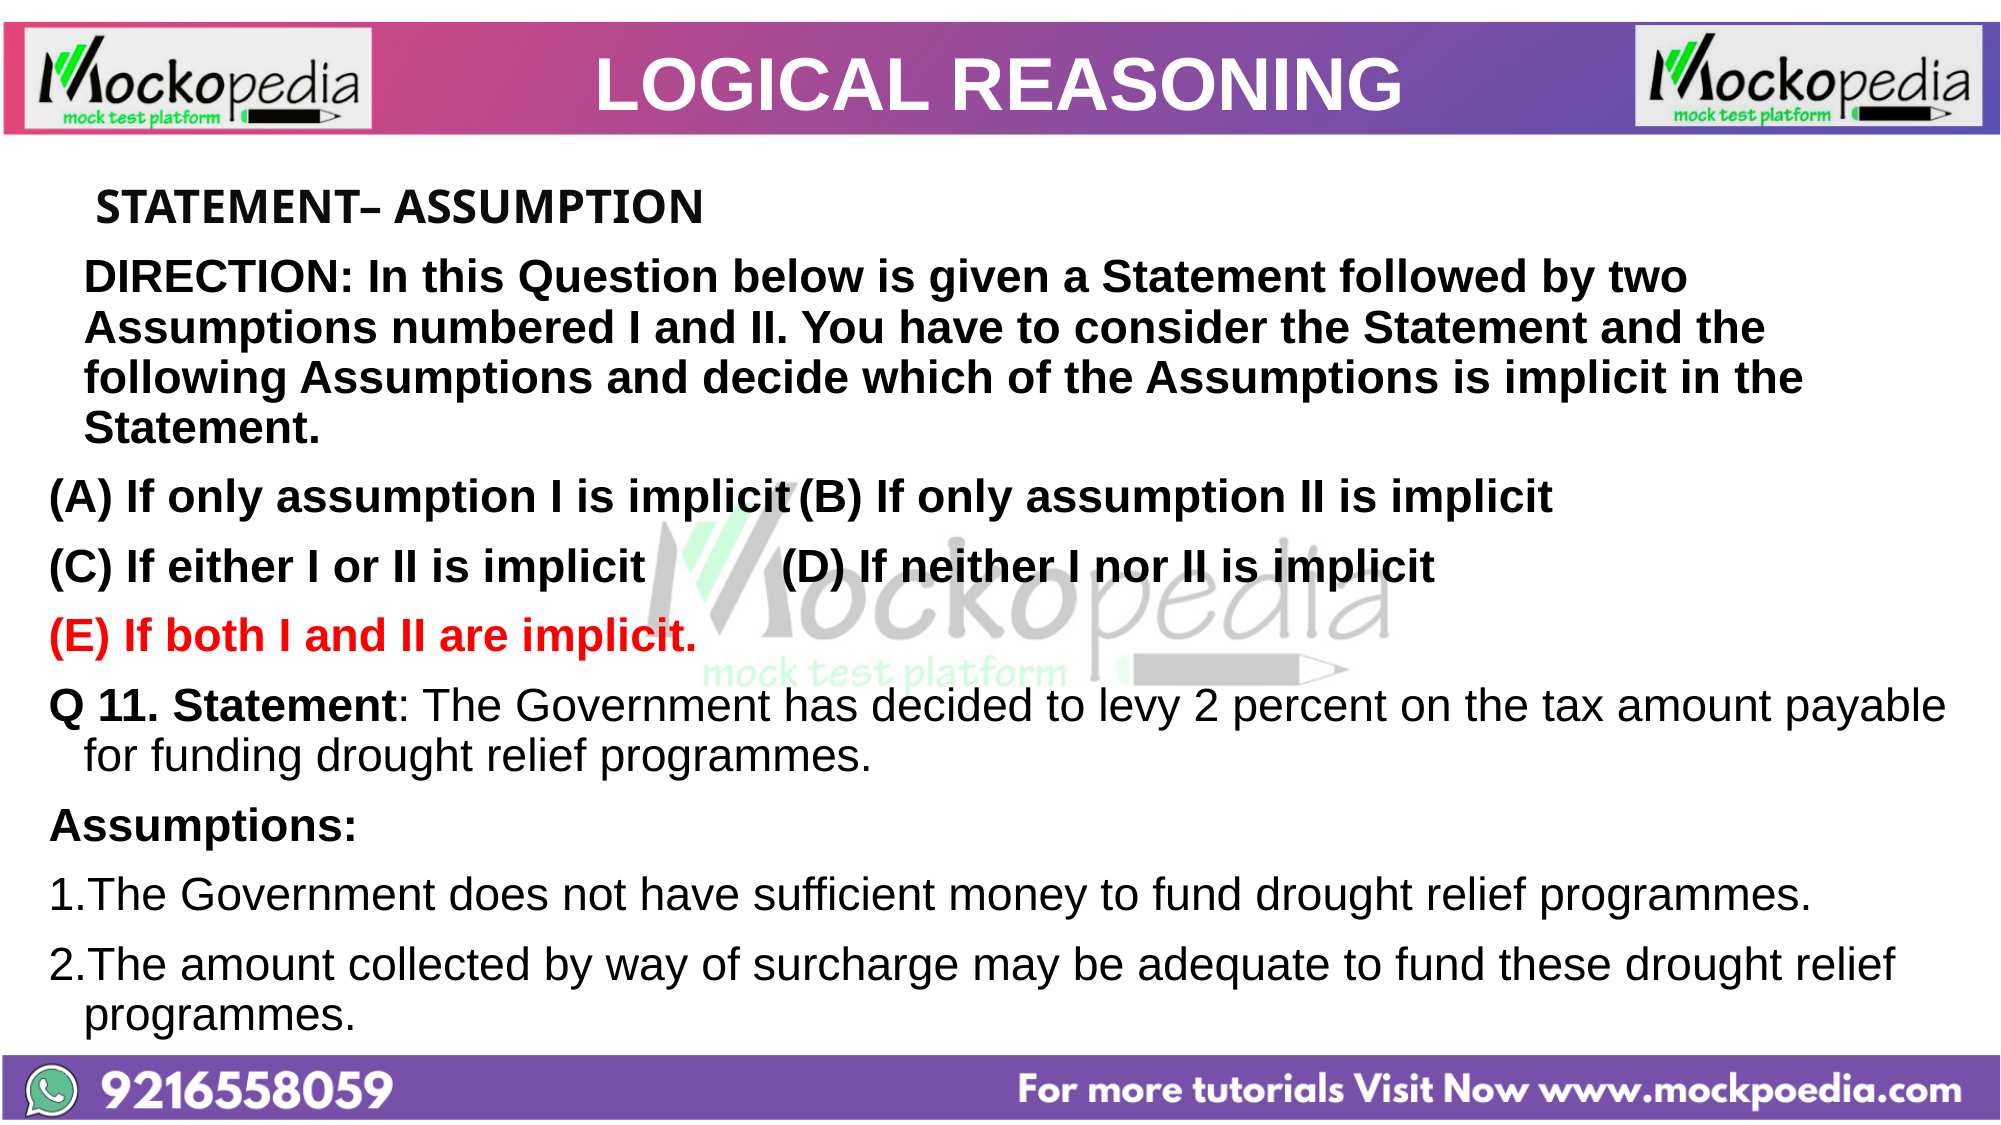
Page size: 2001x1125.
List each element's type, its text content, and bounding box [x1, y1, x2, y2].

title LOGICAL REASONING [41, 31, 1959, 142]
picture [0, 0, 2001, 1125]
list STATEMENT– ASSUMPTION DIRECTION: In this Question below is given a Statement followed by two Assumptions numbered I and II. You have to consider the Statement and the following Assumptions and decide which of the Assumptions is implicit in the Statement. (A) If only assumption I is implicit (B) If only assumption II is implicit (C) If either I or II is implicit (D) If neither I nor II is implicit (E) If both I and II are implicit. Q 11. Statement: The Government has decided to levy 2 percent on the tax amount payable for funding drought relief programmes. Assumptions: 1.The Government does not have sufficient money to fund drought relief programmes. 2.The amount collected by way of surcharge may be adequate to fund these drought relief programmes. [33, 175, 2000, 1053]
